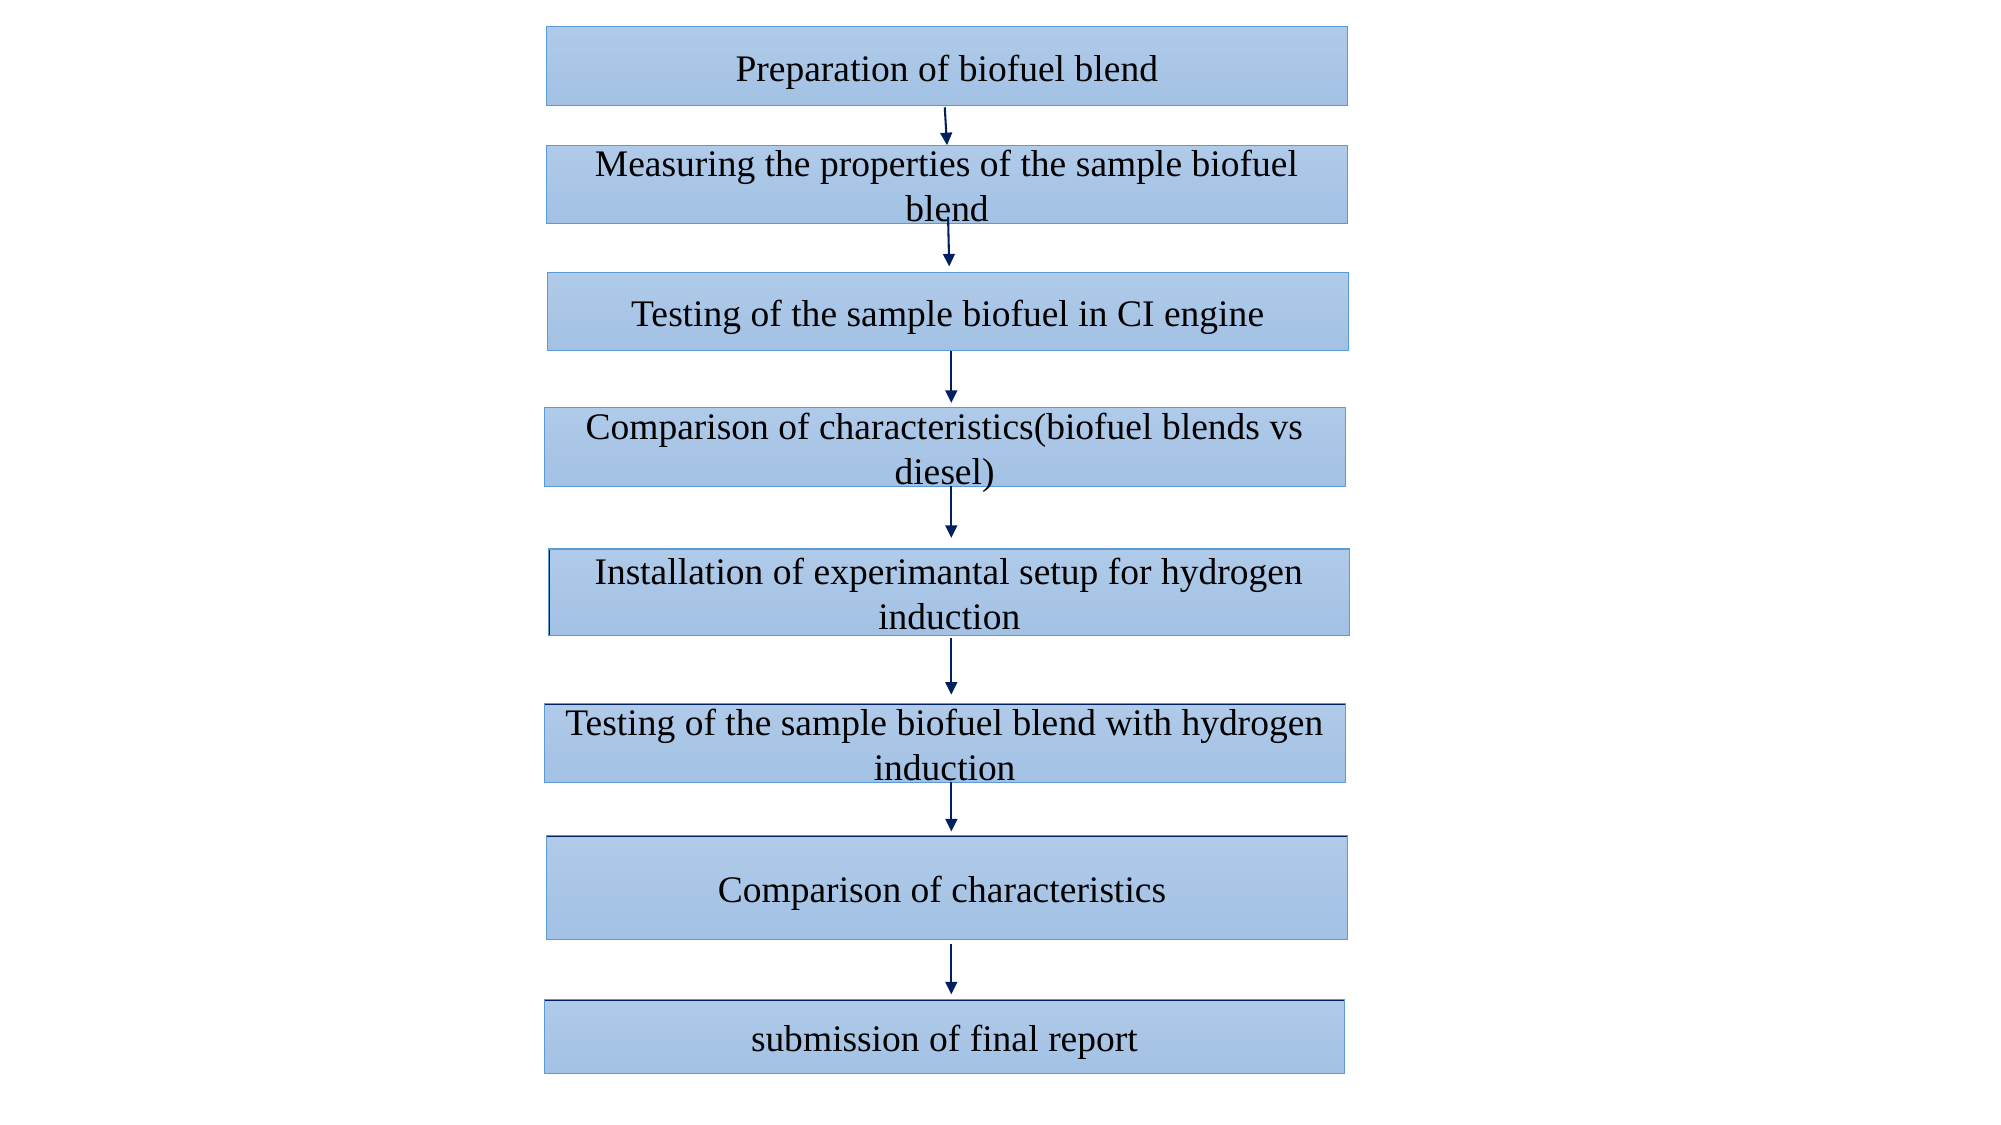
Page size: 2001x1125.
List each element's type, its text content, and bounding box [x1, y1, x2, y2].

text_box Preparation of biofuel blend [546, 26, 1348, 106]
text_box Comparison of characteristics [546, 835, 1348, 940]
text_box Comparison of characteristics(biofuel blends vs diesel) [544, 407, 1346, 487]
text_box submission of final report [544, 999, 1345, 1074]
text_box Testing of the sample biofuel in CI engine [547, 272, 1349, 351]
text_box Testing of the sample biofuel blend with hydrogen induction [544, 703, 1346, 783]
text_box Measuring the properties of the sample biofuel blend [546, 145, 1348, 224]
text_box Installation of experimantal setup for hydrogen induction [548, 548, 1350, 636]
